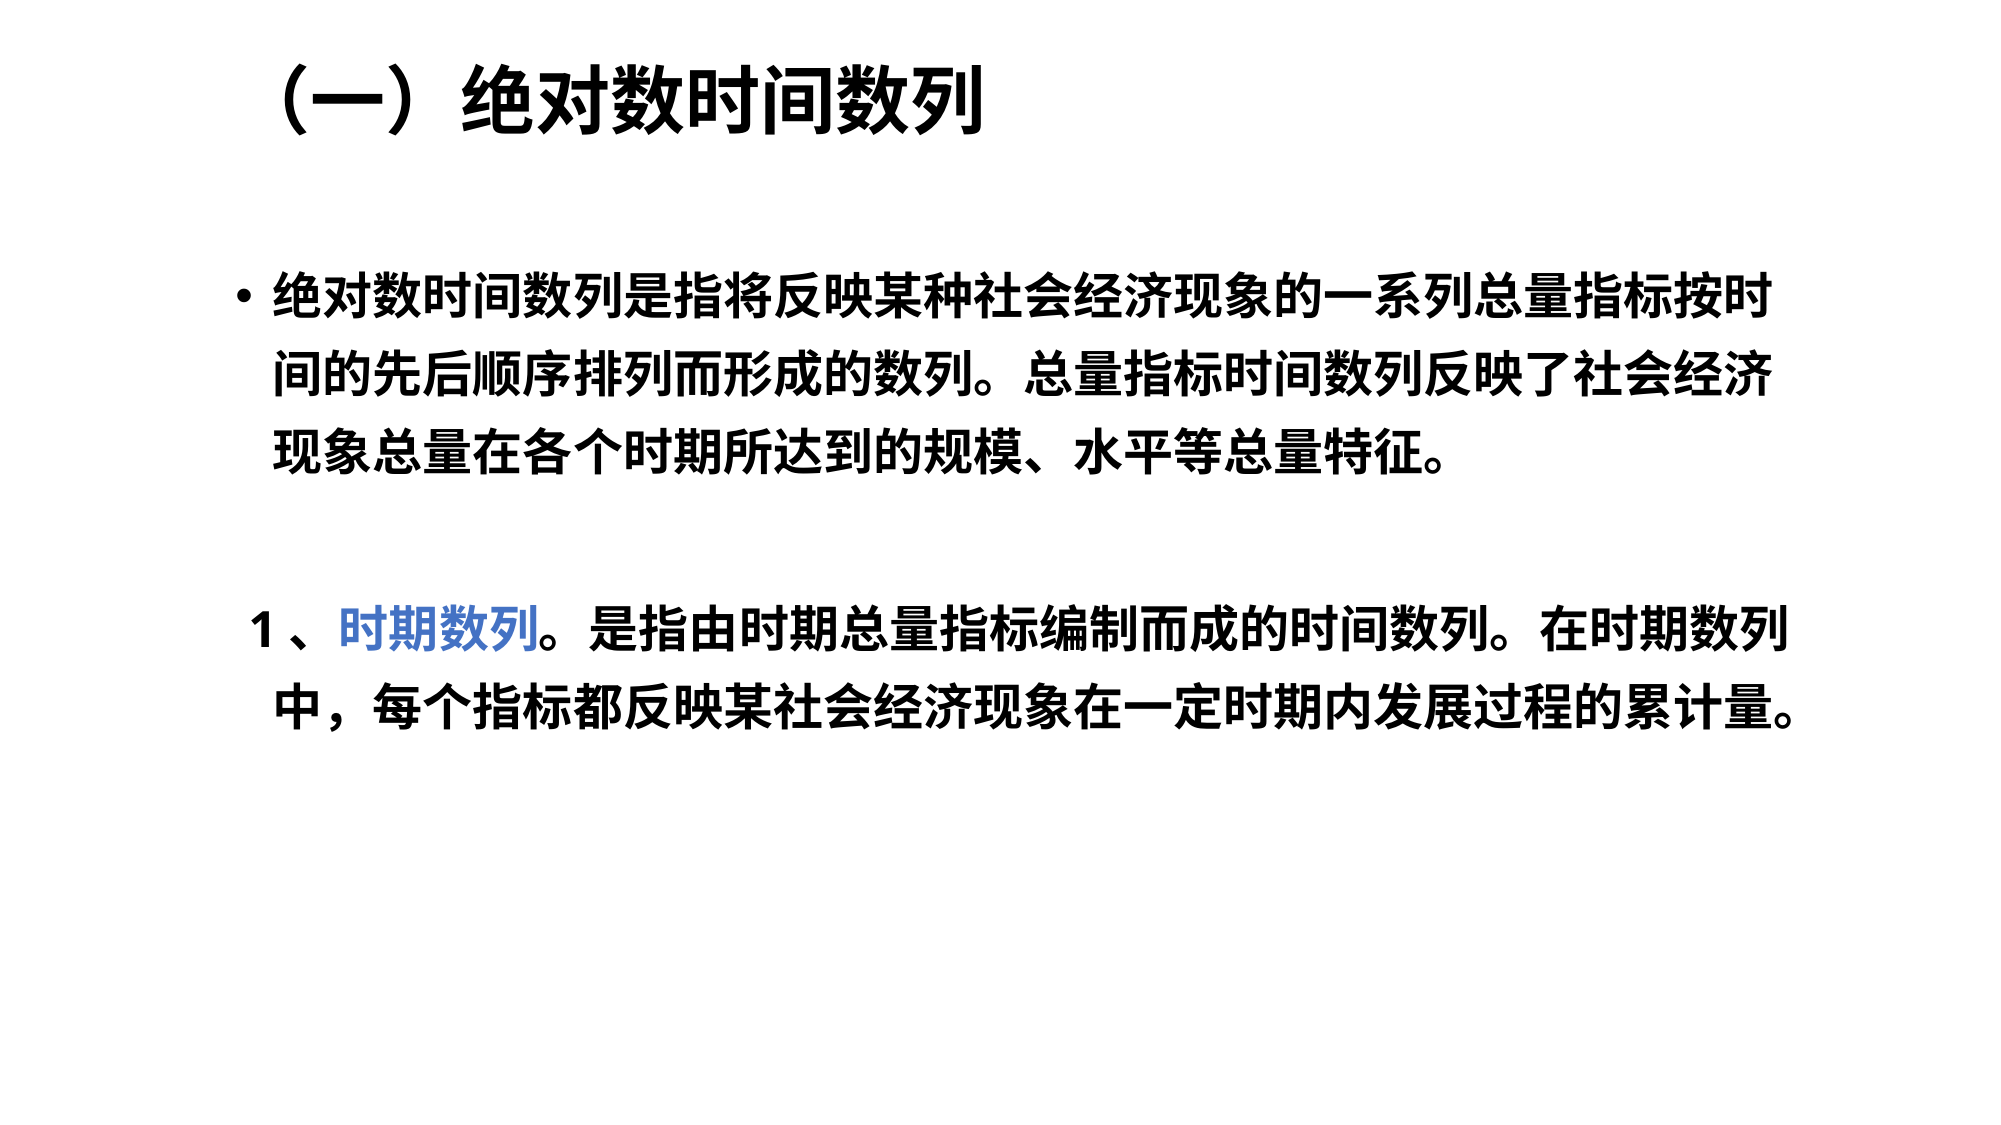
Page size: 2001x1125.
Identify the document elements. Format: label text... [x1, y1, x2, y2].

list （一）绝对数时间数列 绝对数时间数列是指将反映某种社会经济现象的一系列总量指标按时间的先后顺序排列而形成的数列。总量指标时间数列反映了社会经济现象总量在各个时期所达到的规模、水平等总量特征。 1、时期数列。是指由时期总量指标编制而成的时间数列。在时期数列中，每个指标都反映某社会经济现象在一定时期内发展过程的累计量。 [145, 56, 1837, 967]
